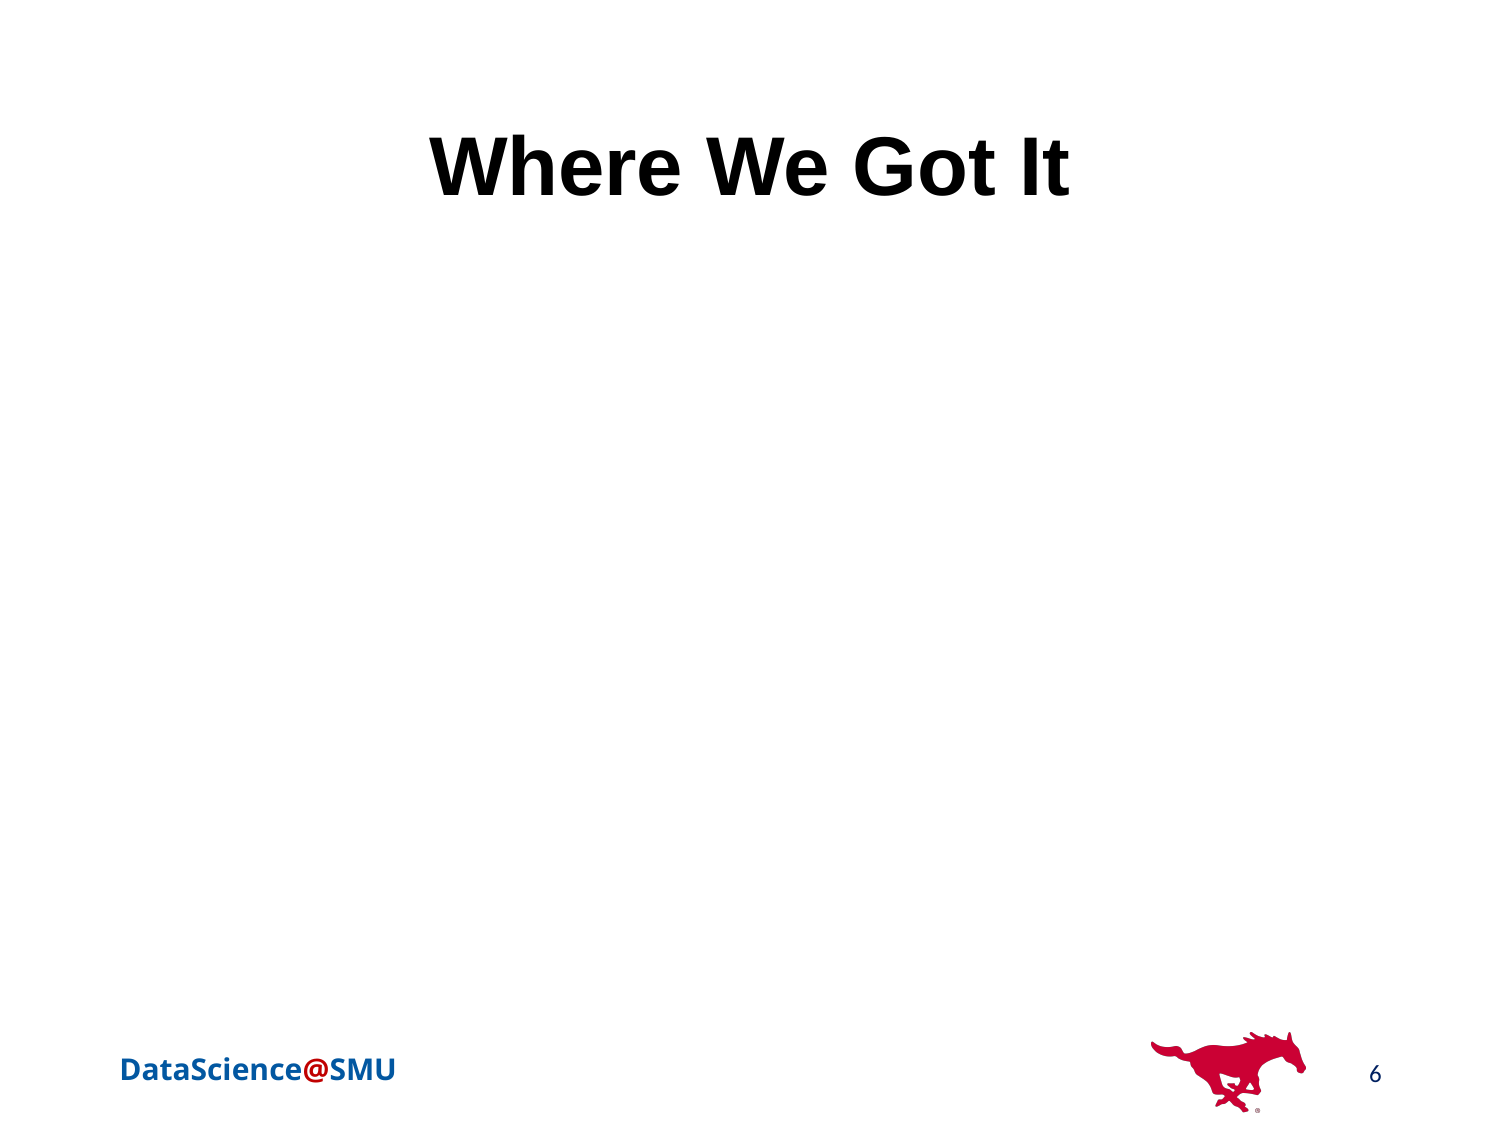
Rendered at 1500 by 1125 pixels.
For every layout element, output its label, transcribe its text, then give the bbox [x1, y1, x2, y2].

slide_number 6 [1059, 1042, 1397, 1103]
title Where We Got It [103, 59, 1397, 278]
picture [1151, 1103, 1306, 1113]
picture [1151, 1032, 1306, 1042]
